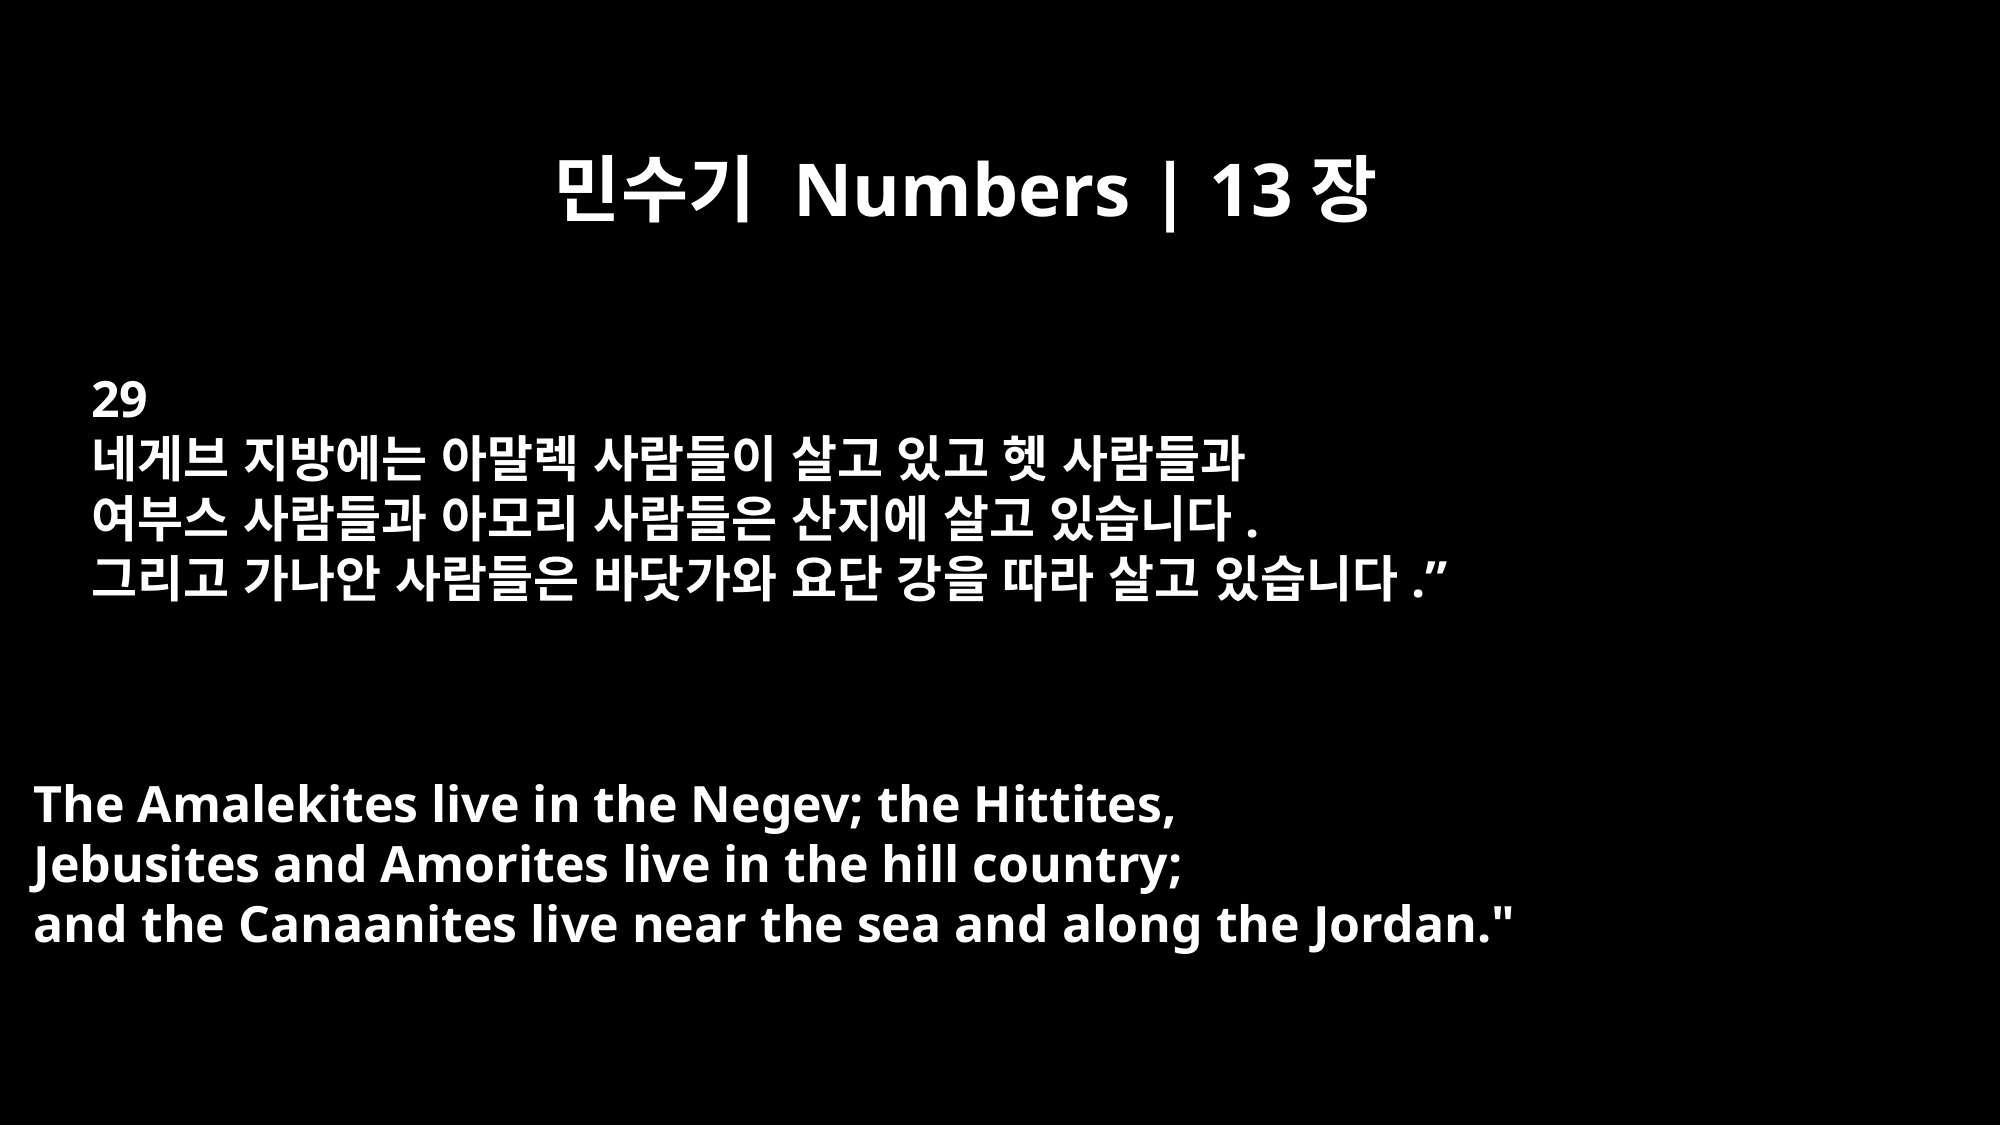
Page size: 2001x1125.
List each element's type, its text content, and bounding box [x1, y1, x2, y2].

text_box 29 네게브 지방에는 아말렉 사람들이 살고 있고 헷 사람들과 여부스 사람들과 아모리 사람들은 산지에 살고 있습니다. 그리고 가나안 사람들은 바닷가와 요단 강을 따라 살고 있습니다.” [76, 359, 1463, 615]
text_box The Amalekites live in the Negev; the Hittites, Jebusites and Amorites live in the hill country; and the Canaanites live near the sea and along the Jordan." [19, 764, 1531, 960]
text_box 민수기 Numbers | 13장 [538, 136, 1393, 239]
